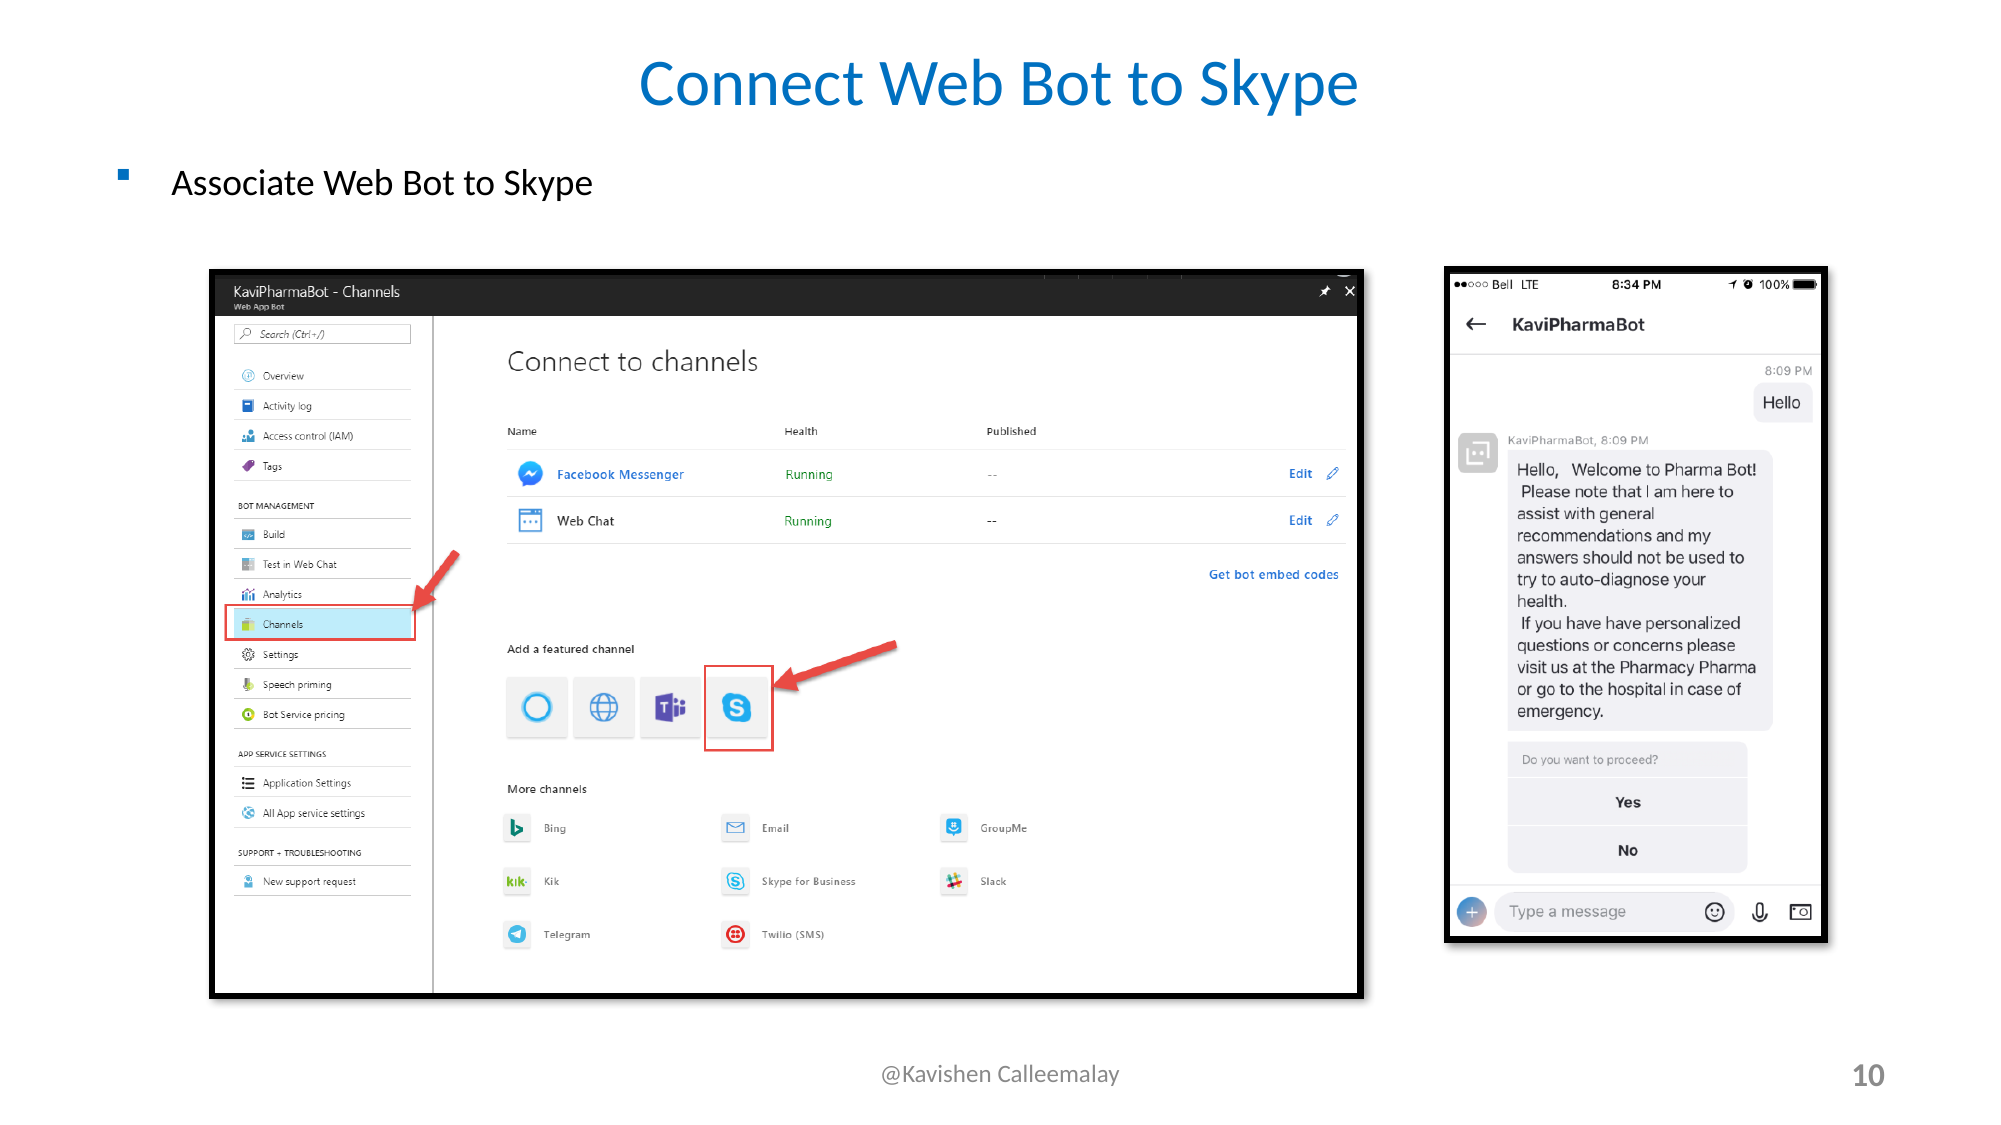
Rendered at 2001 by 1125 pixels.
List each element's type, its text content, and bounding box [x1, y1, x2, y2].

footer @Kavishen Calleemalay [683, 1042, 1317, 1103]
list Associate Web Bot to Skype [99, 149, 1900, 1025]
slide_number 10 [1433, 1042, 1900, 1103]
picture [214, 274, 1358, 994]
title Connect Web Bot to Skype [99, 19, 1900, 138]
picture [1449, 272, 1822, 937]
